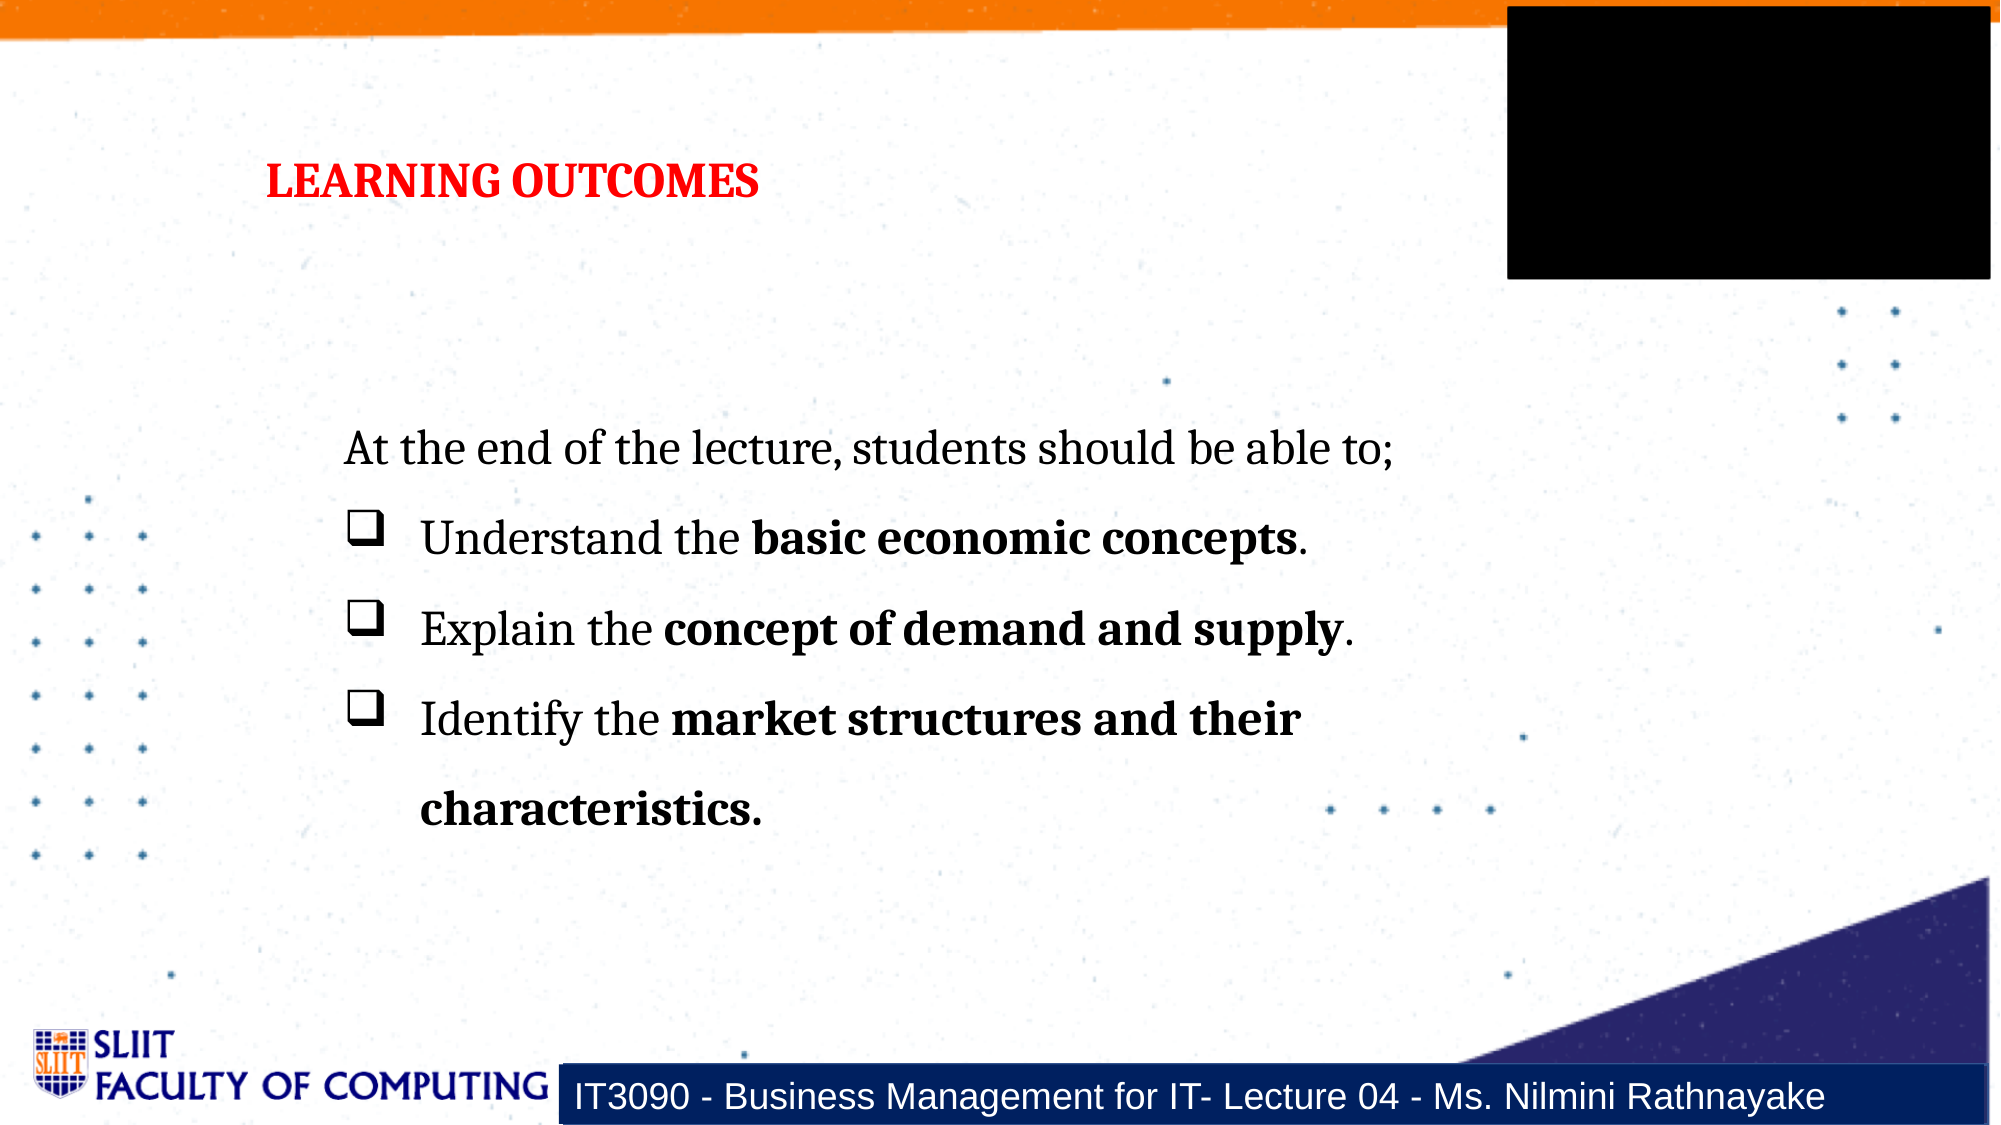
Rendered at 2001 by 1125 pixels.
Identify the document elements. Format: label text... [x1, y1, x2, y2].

picture [0, 0, 2000, 1125]
text_box At the end of the lecture, students should be able to; Understand the basic economic concepts. Explain the concept of demand and supply. Identify the market structures and their characteristics. [328, 377, 1542, 903]
text_box IT3090 - Business Management for IT- Lecture 04 - Ms. Nilmini Rathnayake [558, 1064, 1984, 1124]
title LEARNING OUTCOMES [250, 109, 1411, 216]
